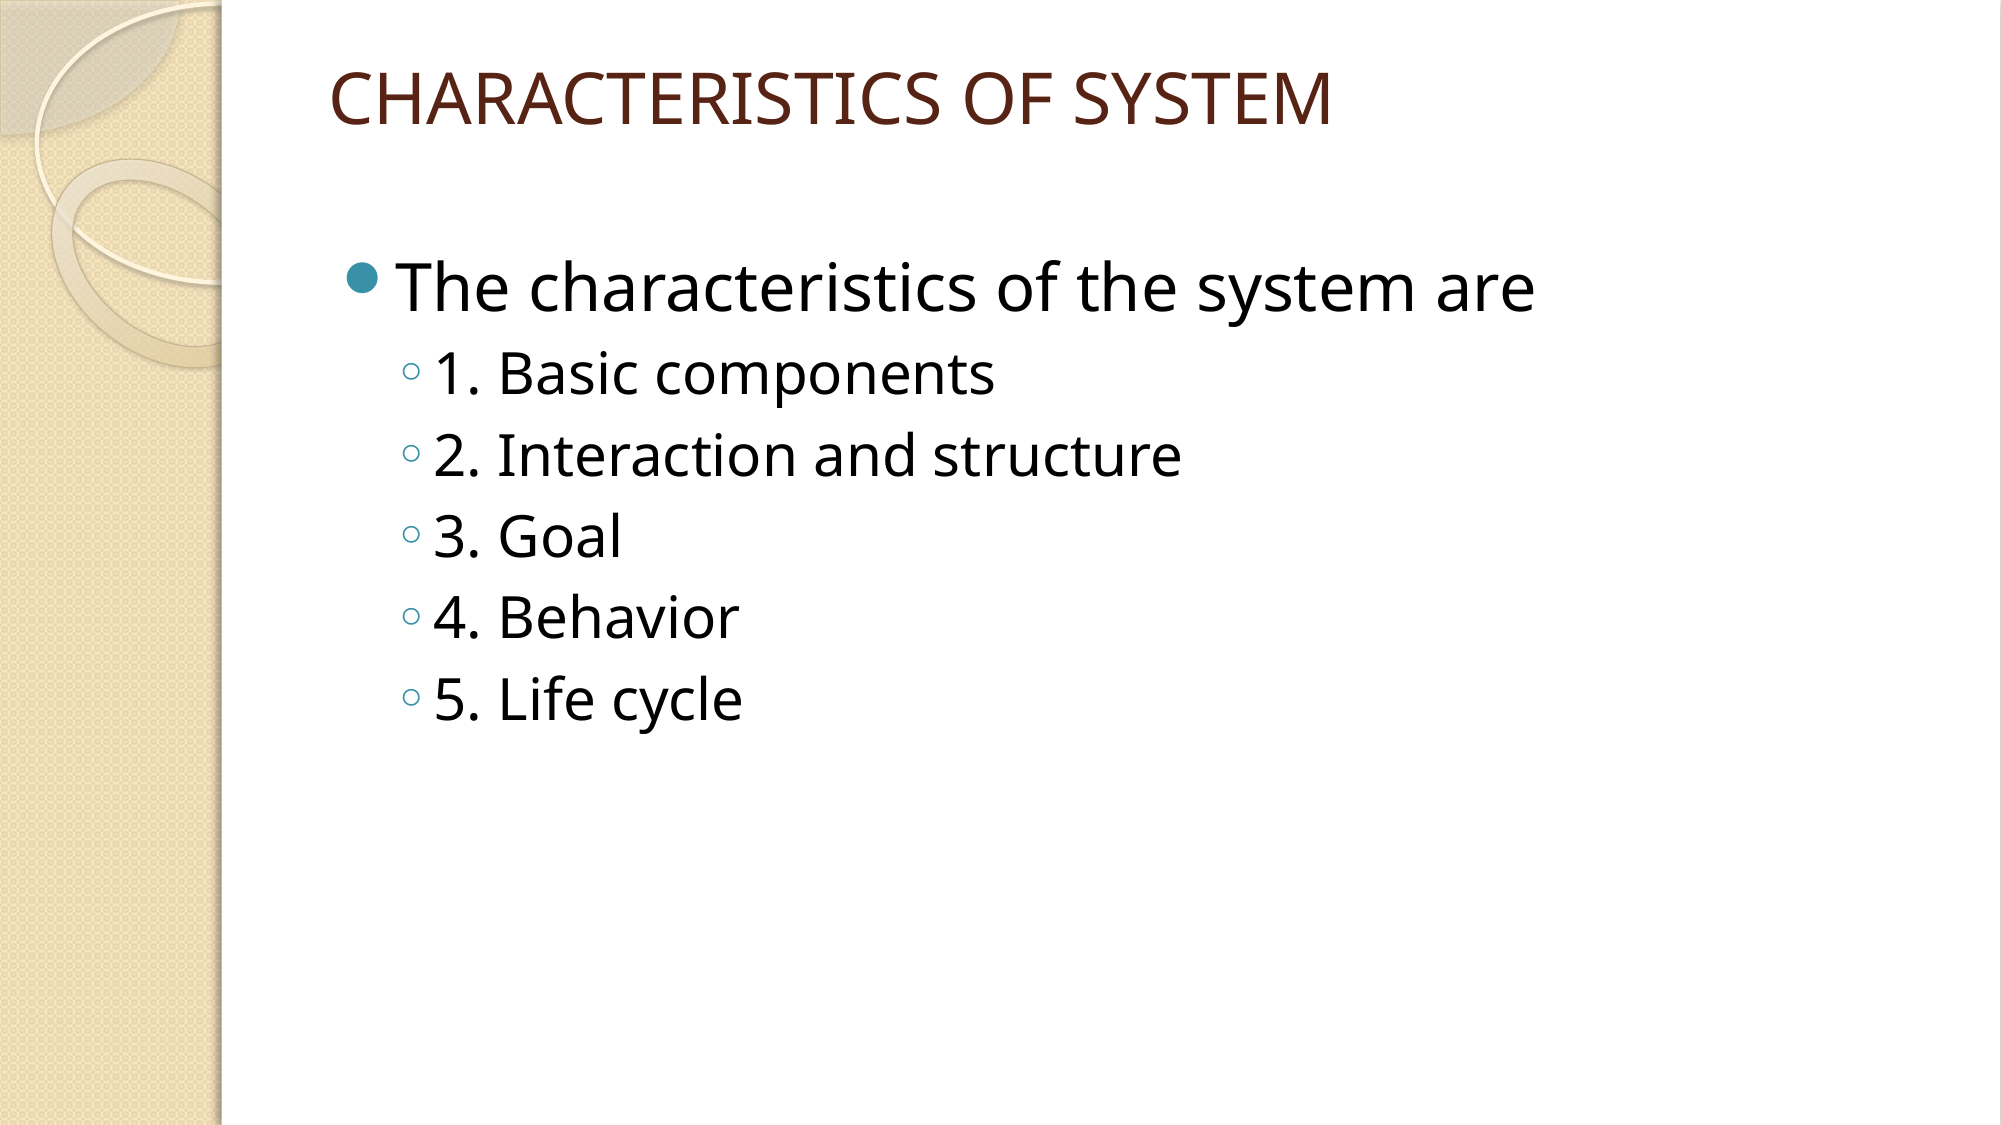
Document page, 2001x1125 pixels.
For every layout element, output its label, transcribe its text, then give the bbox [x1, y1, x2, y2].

list The characteristics of the system are 1. Basic components 2. Interaction and structure 3. Goal 4. Behavior 5. Life cycle [313, 237, 1954, 1025]
title CHARACTERISTICS OF SYSTEM [313, 45, 1954, 233]
